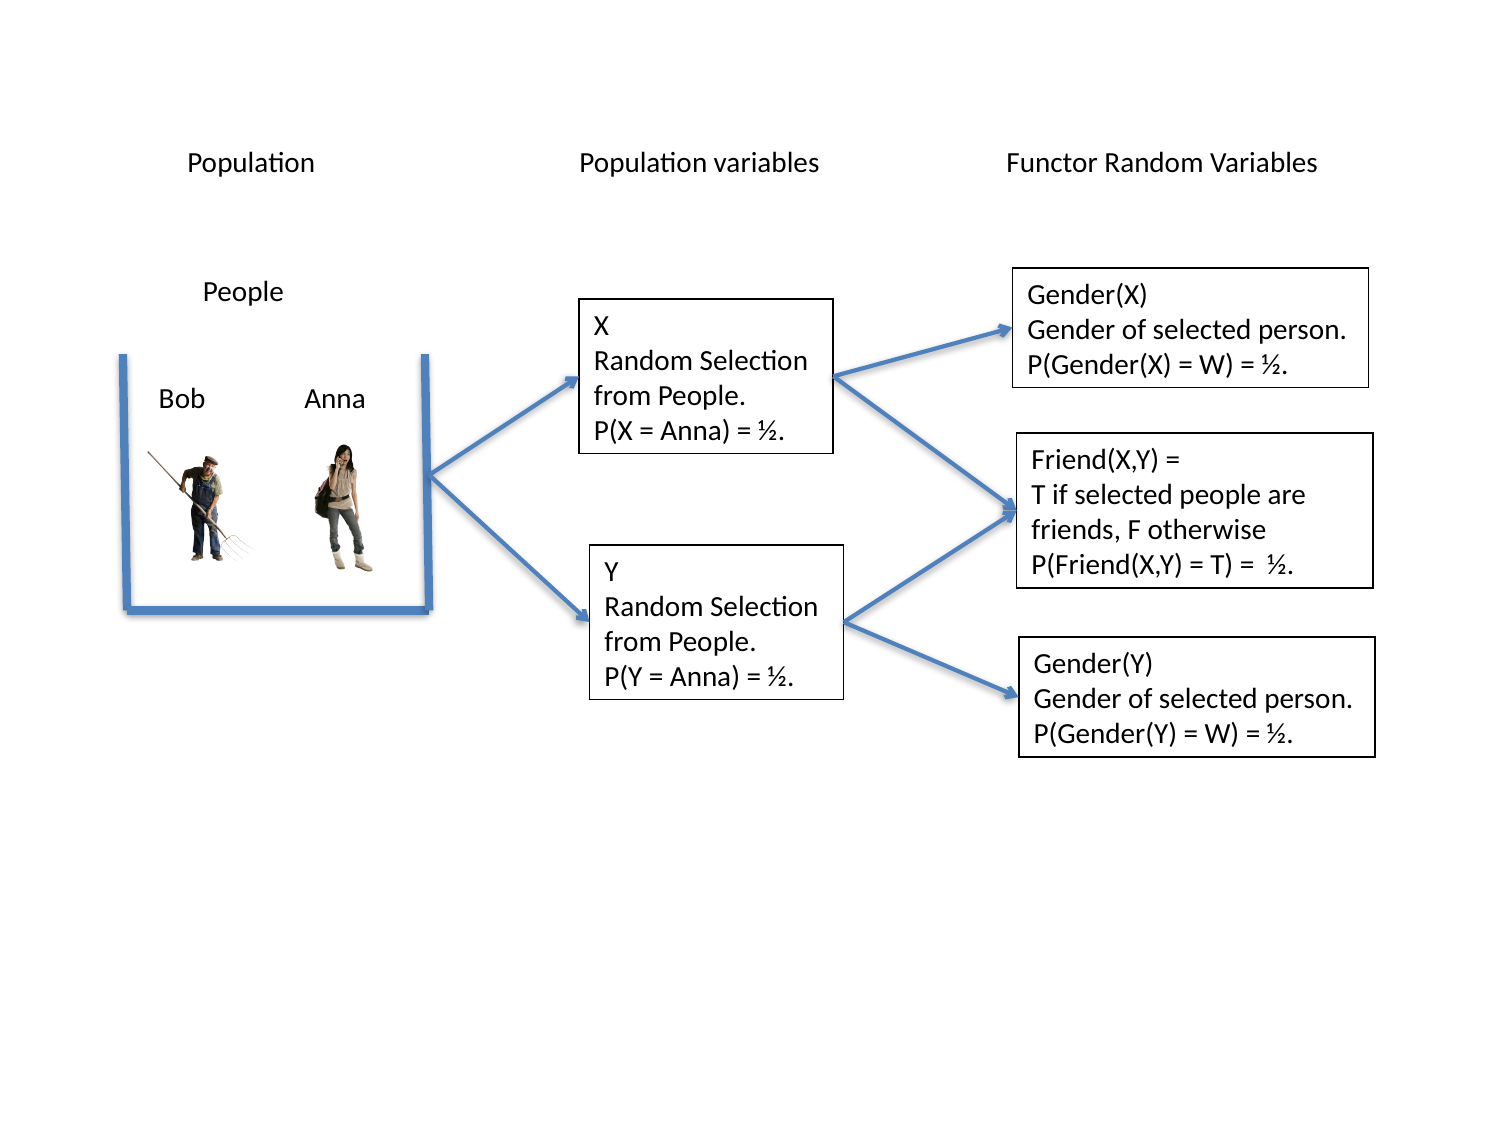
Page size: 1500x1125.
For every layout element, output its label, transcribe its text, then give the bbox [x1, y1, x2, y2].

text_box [428, 376, 580, 474]
text_box Friend(X,Y) = T if selected people are friends, F otherwise P(Friend(X,Y) = T) = ½. [1021, 433, 1373, 588]
text_box Y Random Selection from People. P(Y = Anna) = ½. [589, 544, 838, 700]
text_box Gender(X) Gender of selected person. P(Gender(X) = W) = ½. [1012, 267, 1369, 388]
text_box X Random Selection from People. P(X = Anna) = ½. [579, 298, 834, 454]
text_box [428, 474, 590, 624]
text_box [843, 622, 1019, 699]
text_box Population variables [564, 136, 880, 186]
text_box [833, 377, 1017, 512]
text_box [122, 135, 430, 611]
text_box Functor Random Variables [991, 136, 1369, 186]
text_box Gender(Y) Gender of selected person. P(Gender(Y) = W) = ½. [1018, 637, 1375, 757]
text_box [833, 328, 1013, 375]
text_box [843, 511, 1017, 622]
